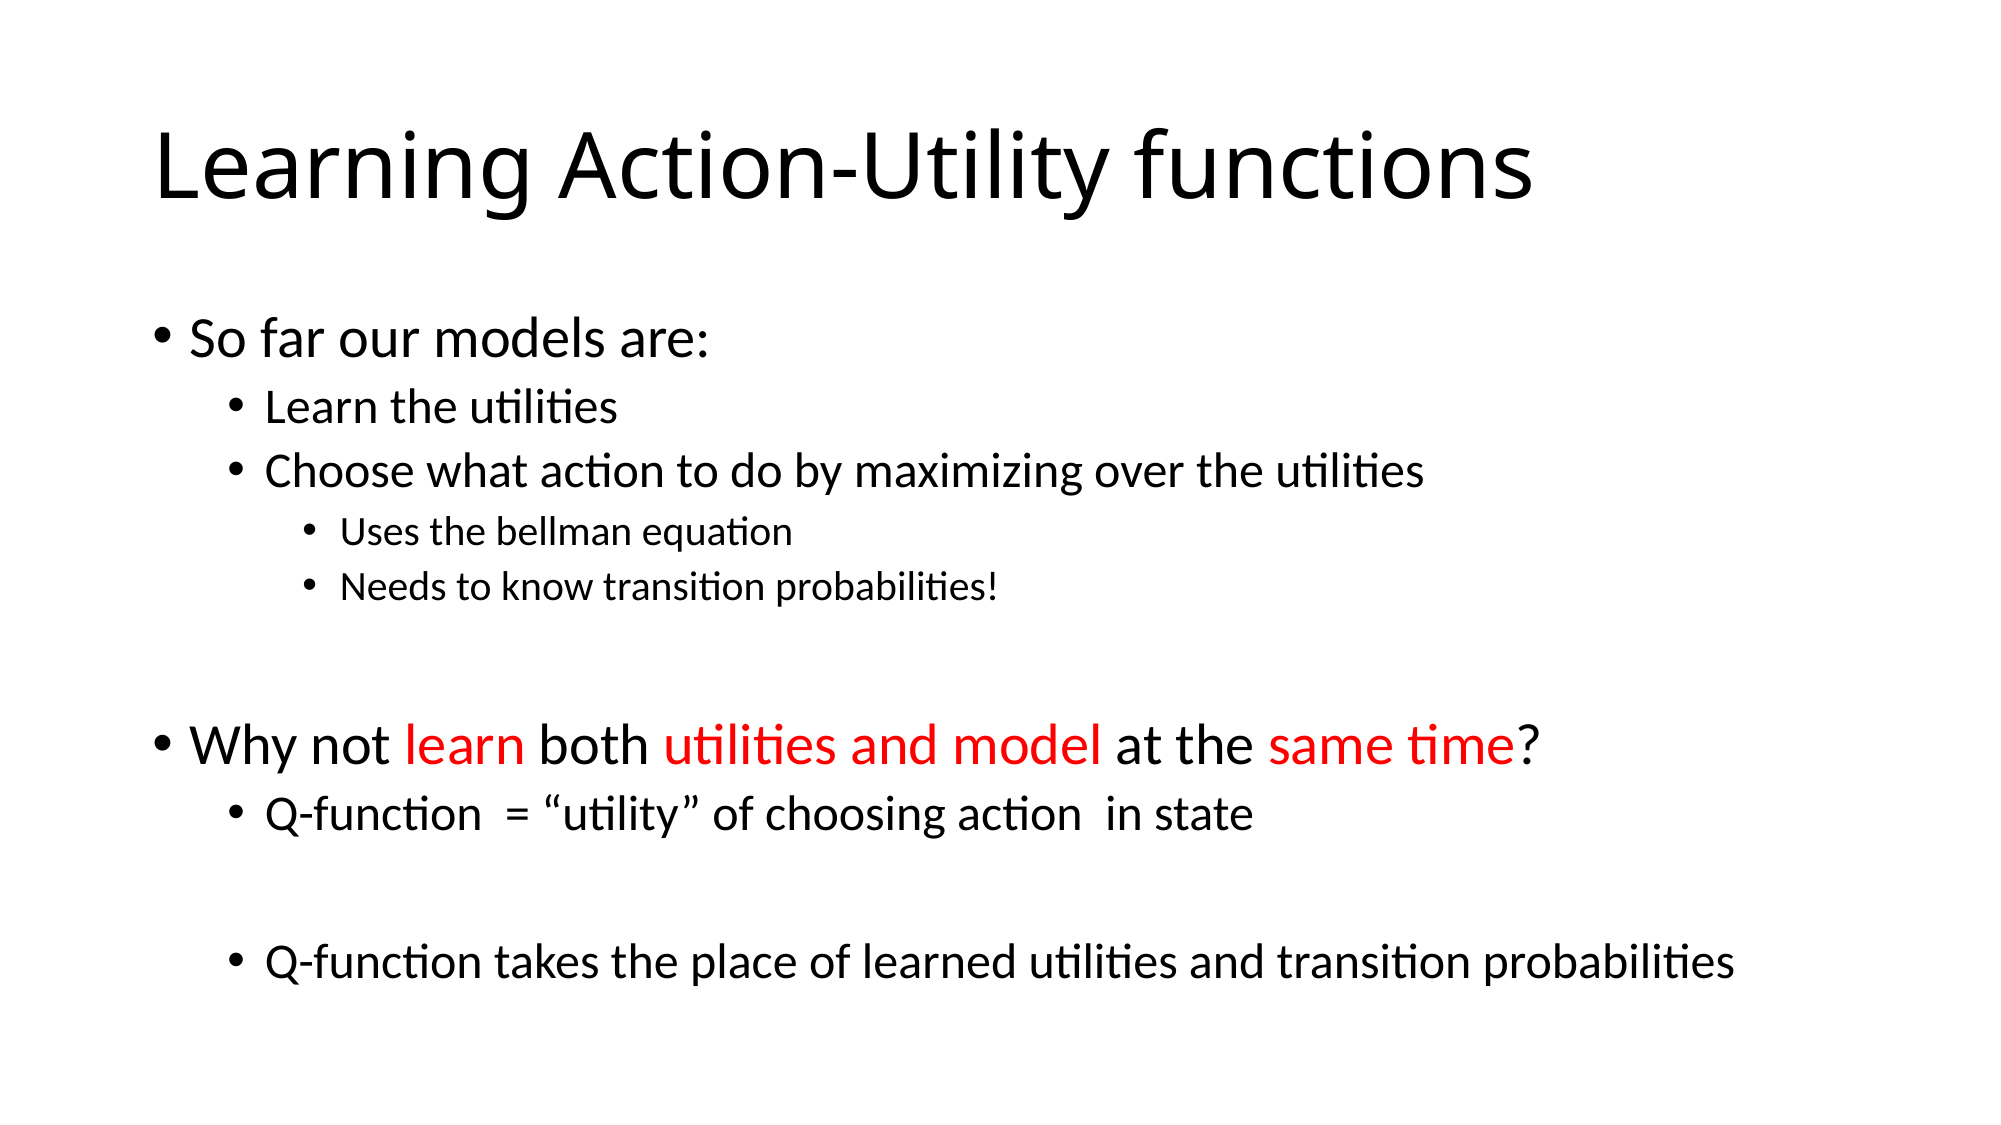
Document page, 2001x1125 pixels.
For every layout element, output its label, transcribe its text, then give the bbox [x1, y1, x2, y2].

title Learning Action-Utility functions [137, 59, 1863, 278]
